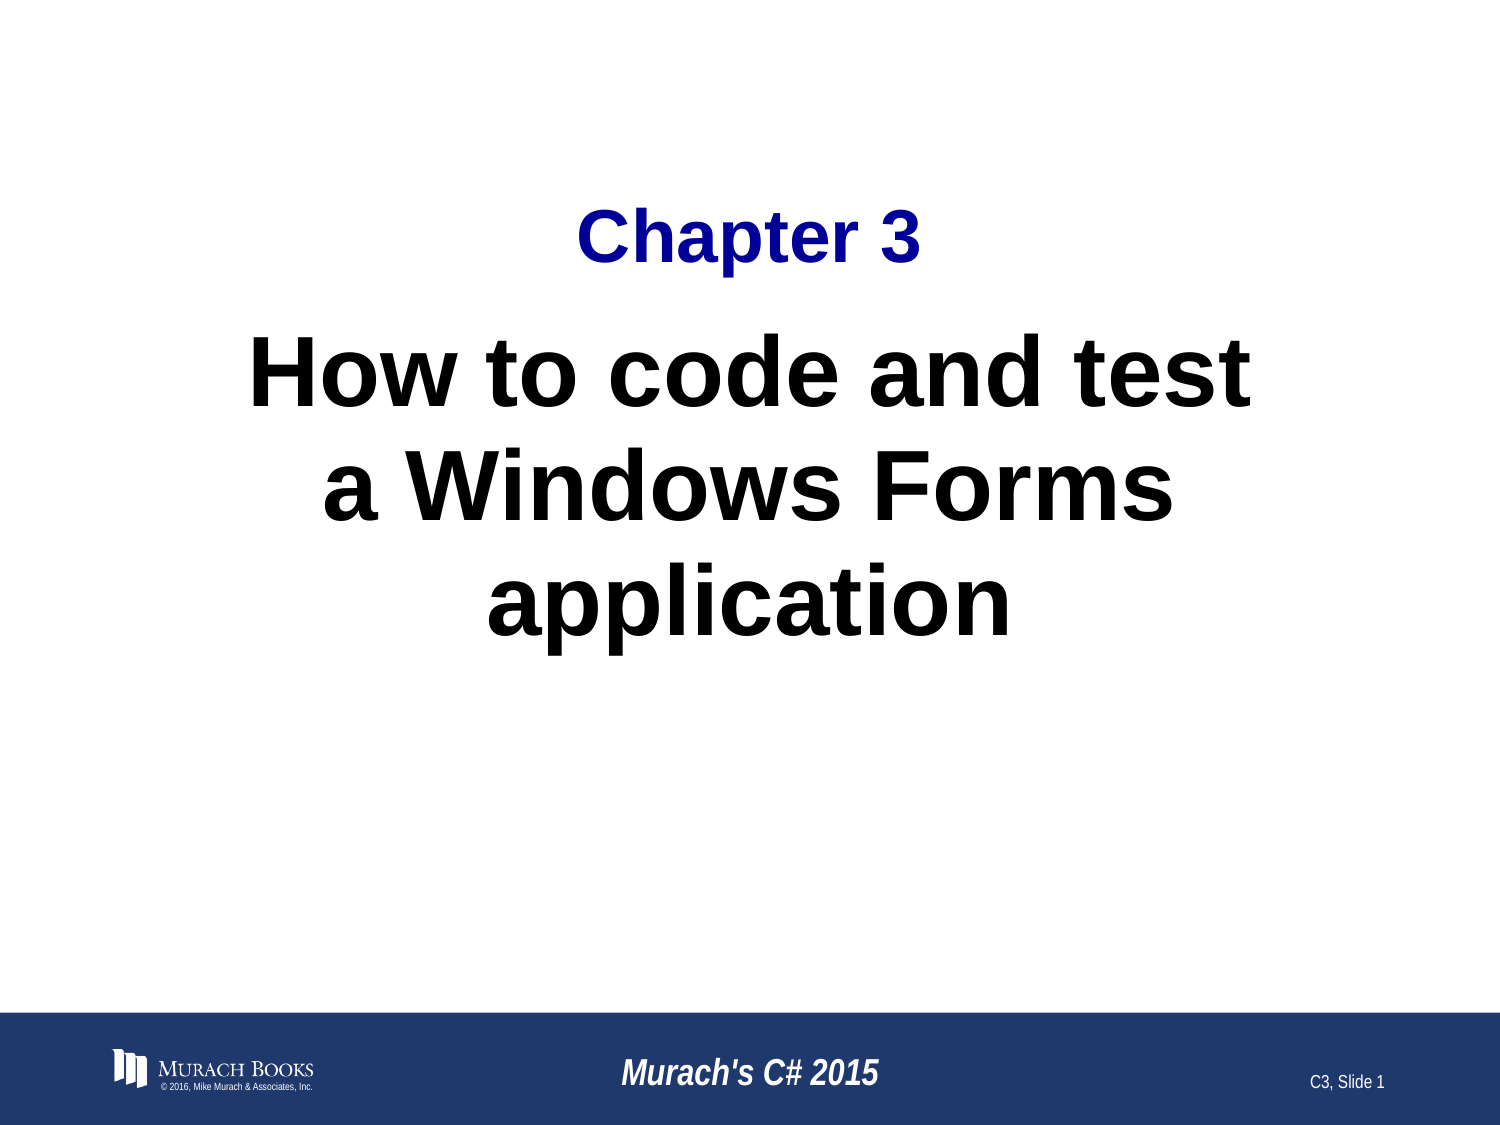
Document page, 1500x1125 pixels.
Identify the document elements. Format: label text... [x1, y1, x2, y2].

footer © 2016, Mike Murach & Associates, Inc. [12, 1025, 463, 1100]
slide_number Murach's C# 2015 [463, 1025, 1050, 1100]
slide_number C3, Slide 1 [1087, 1025, 1400, 1100]
title Chapter 3 [112, 187, 1388, 279]
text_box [149, 262, 1348, 671]
